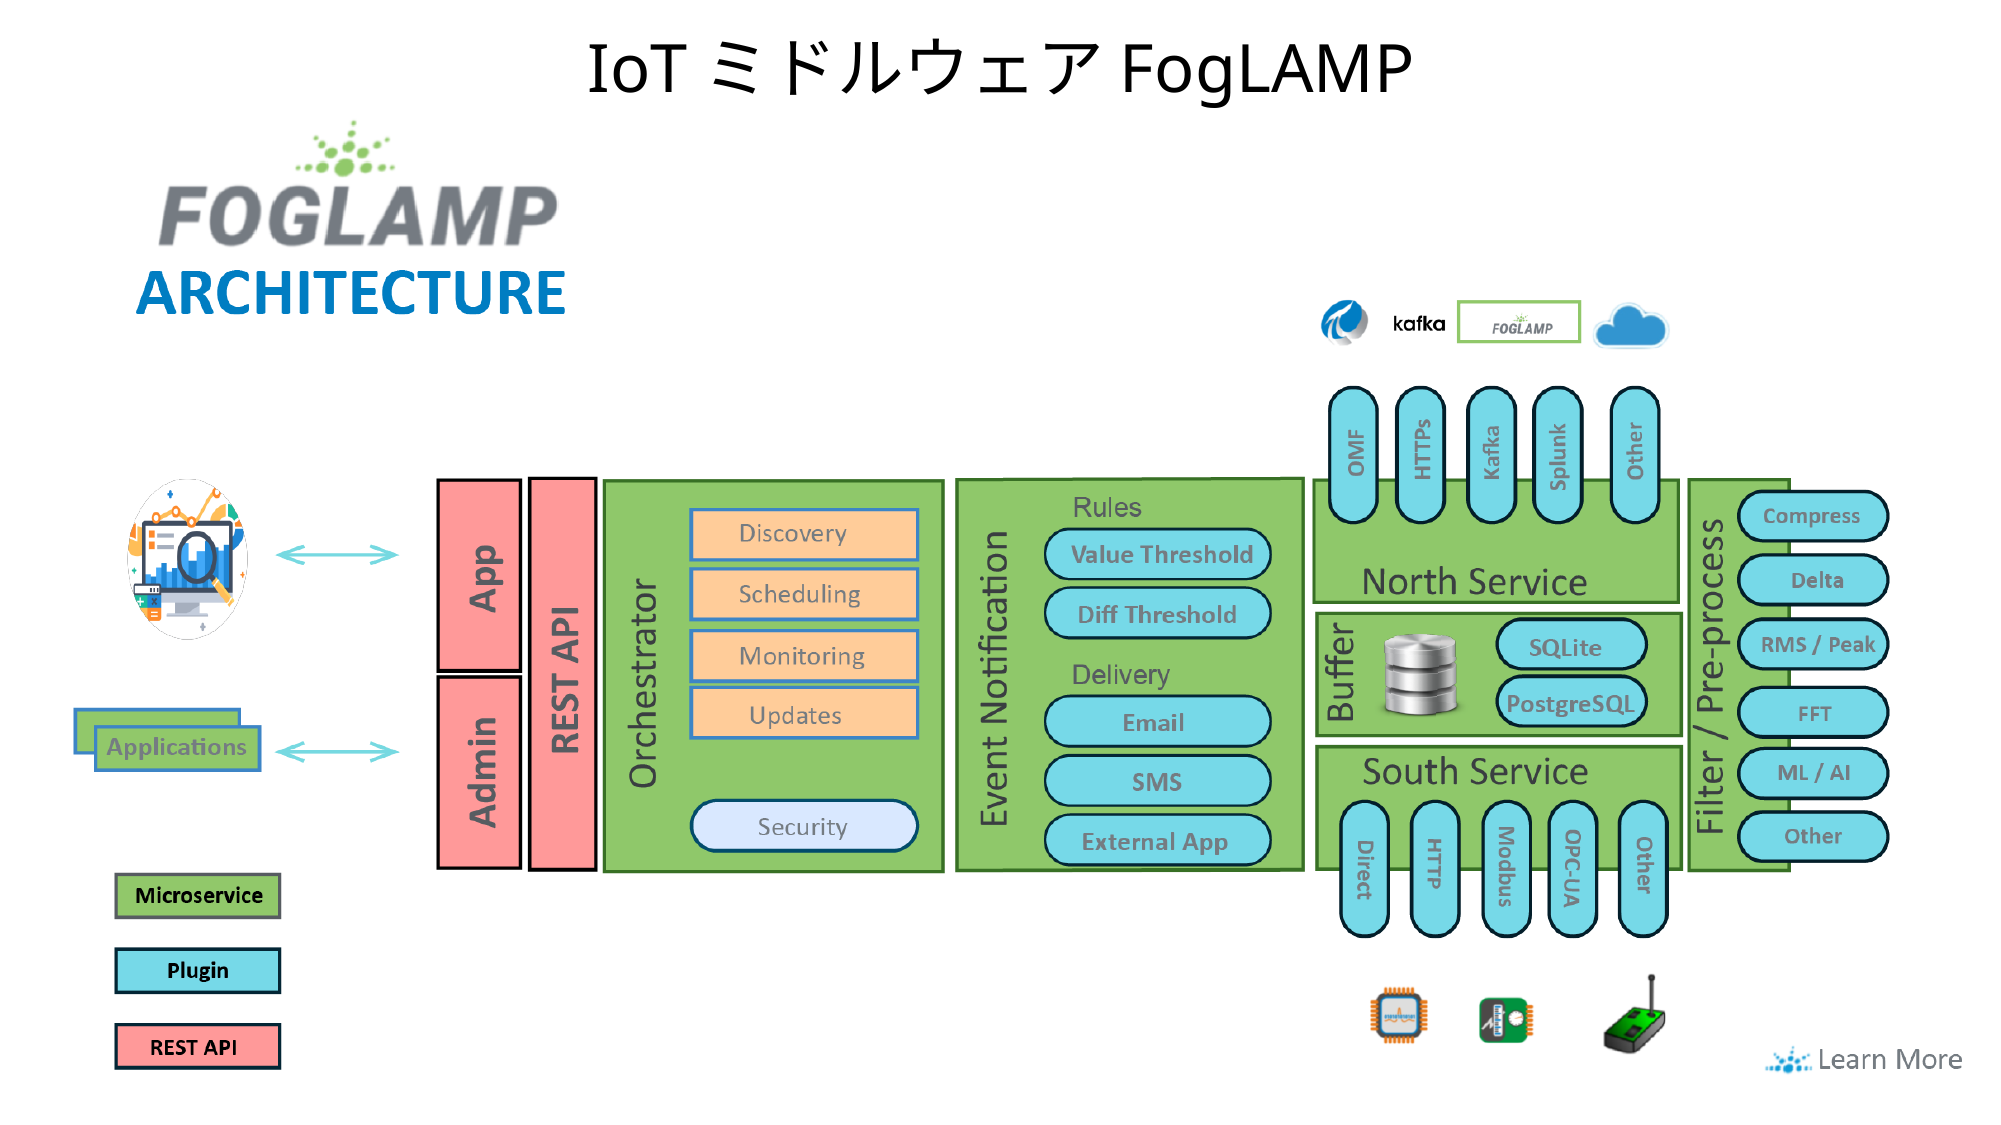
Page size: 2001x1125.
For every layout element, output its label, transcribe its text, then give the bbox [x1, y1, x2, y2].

picture [73, 45, 1963, 1080]
text_box IoTミドルウェアFogLAMP [115, 18, 1887, 45]
